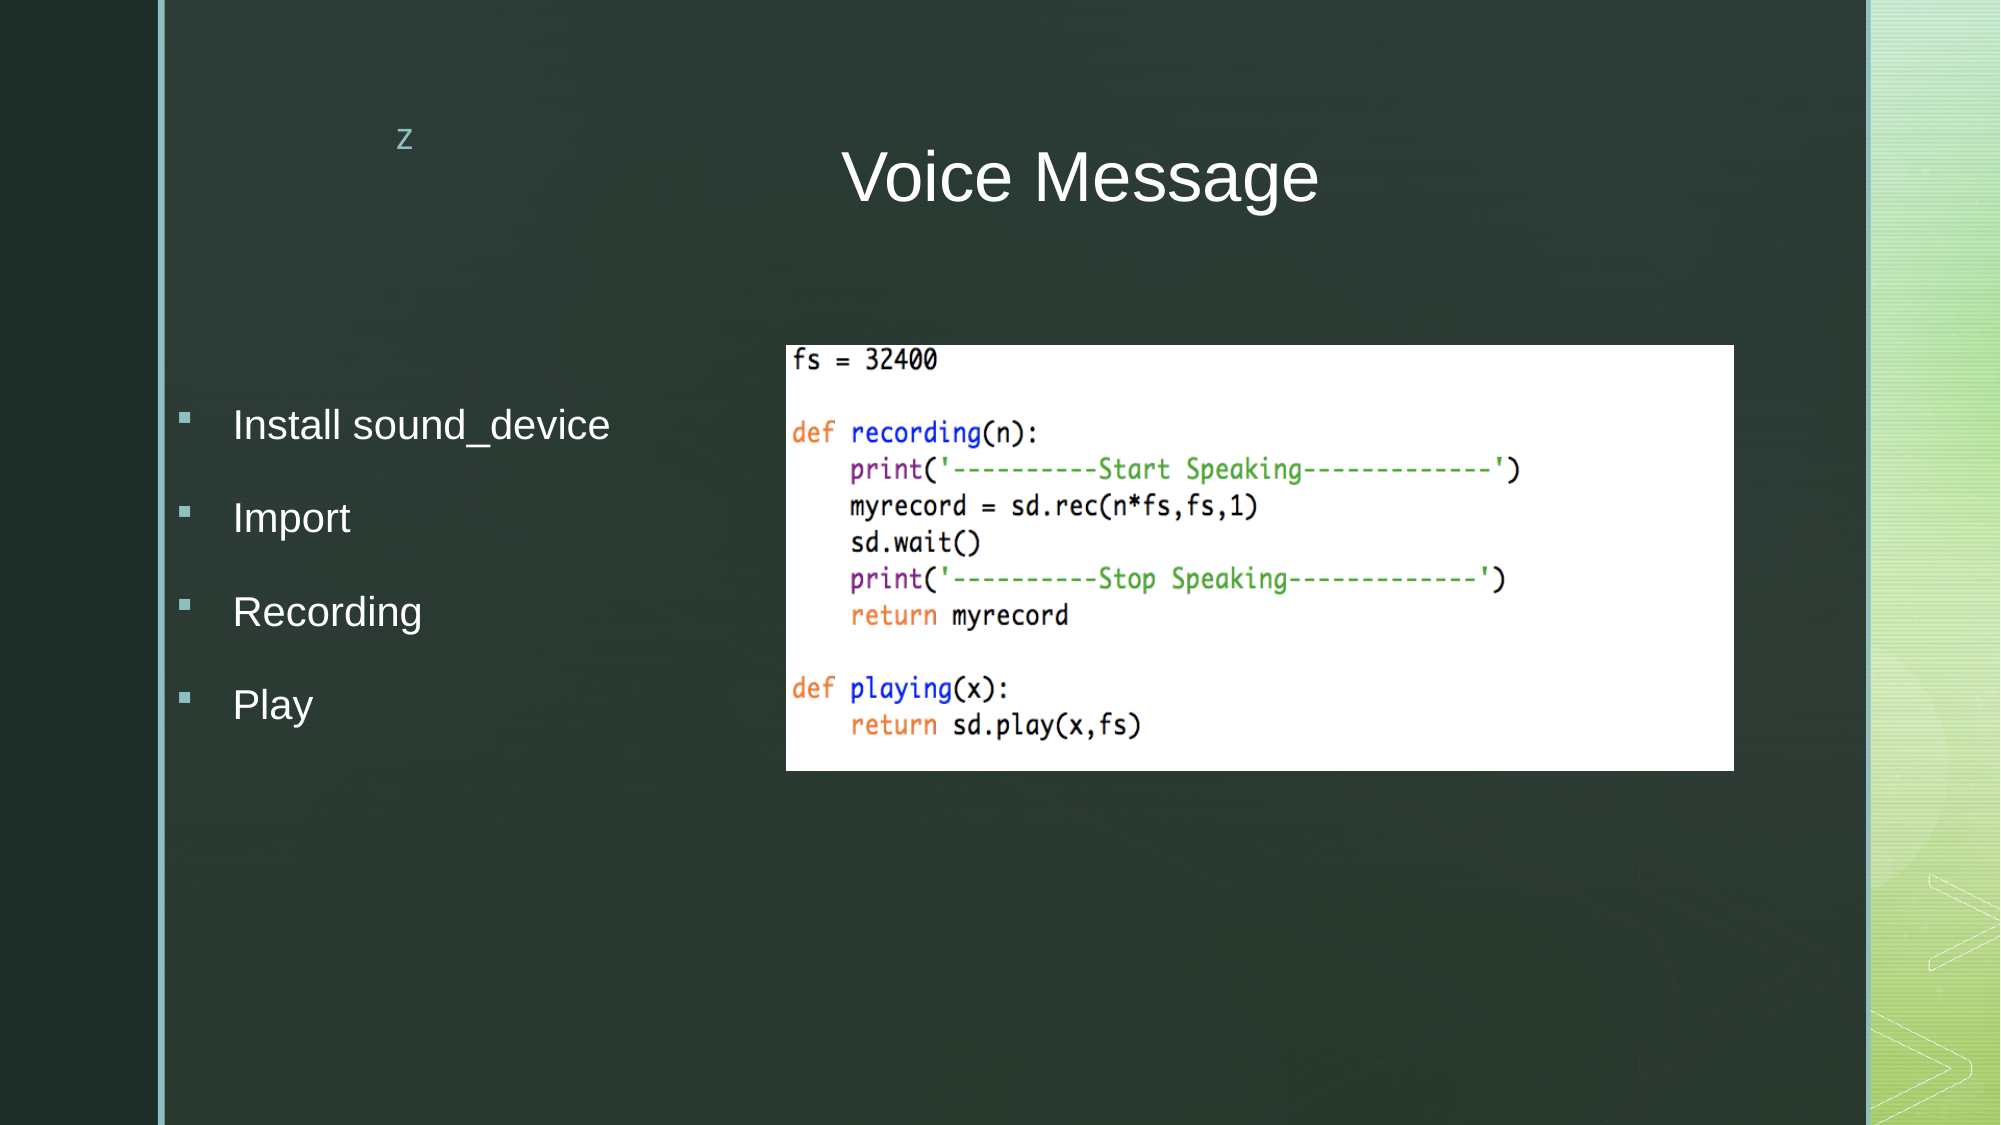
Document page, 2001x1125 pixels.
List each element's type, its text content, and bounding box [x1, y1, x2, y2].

title Voice Message [428, 132, 1734, 310]
picture [1871, 0, 2001, 1125]
picture [785, 345, 1735, 771]
list Install sound_device Import Recording Play [161, 230, 988, 886]
